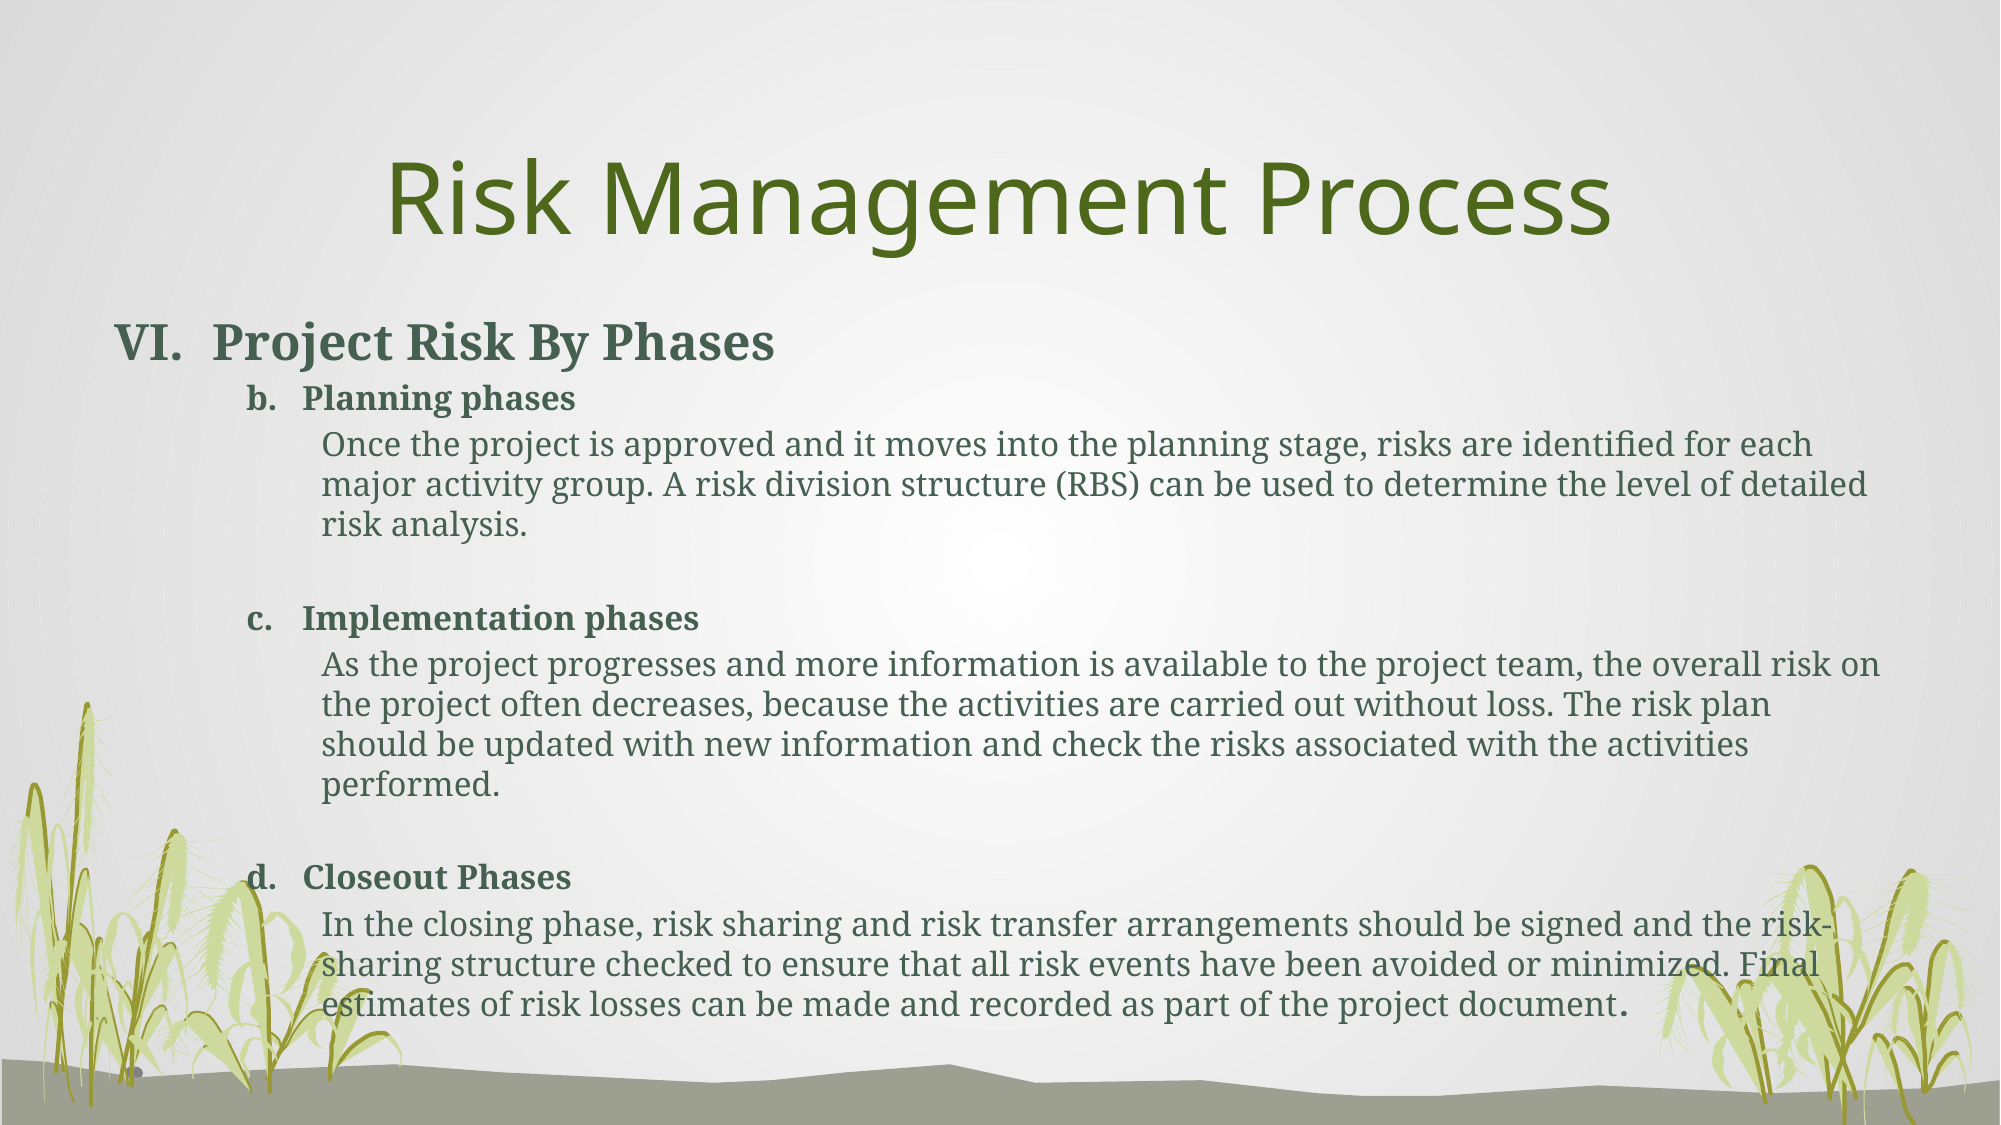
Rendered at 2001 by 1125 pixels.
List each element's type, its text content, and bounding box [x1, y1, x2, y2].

title Risk Management Process [99, 0, 1900, 263]
list Project Risk By Phases Planning phases Once the project is approved and it moves into the planning stage, risks are identified for each major activity group. A risk division structure (RBS) can be used to determine the level of detailed risk analysis. Implementation phases As the project progresses and more information is available to the project team, the overall risk on the project often decreases, because the activities are carried out without loss. The risk plan should be updated with new information and check the risks associated with the activities performed. Closeout Phases In the closing phase, risk sharing and risk transfer arrangements should be signed and the risk-sharing structure checked to ensure that all risk events have been avoided or minimized. Final estimates of risk losses can be made and recorded as part of the project document. [99, 302, 1900, 1065]
